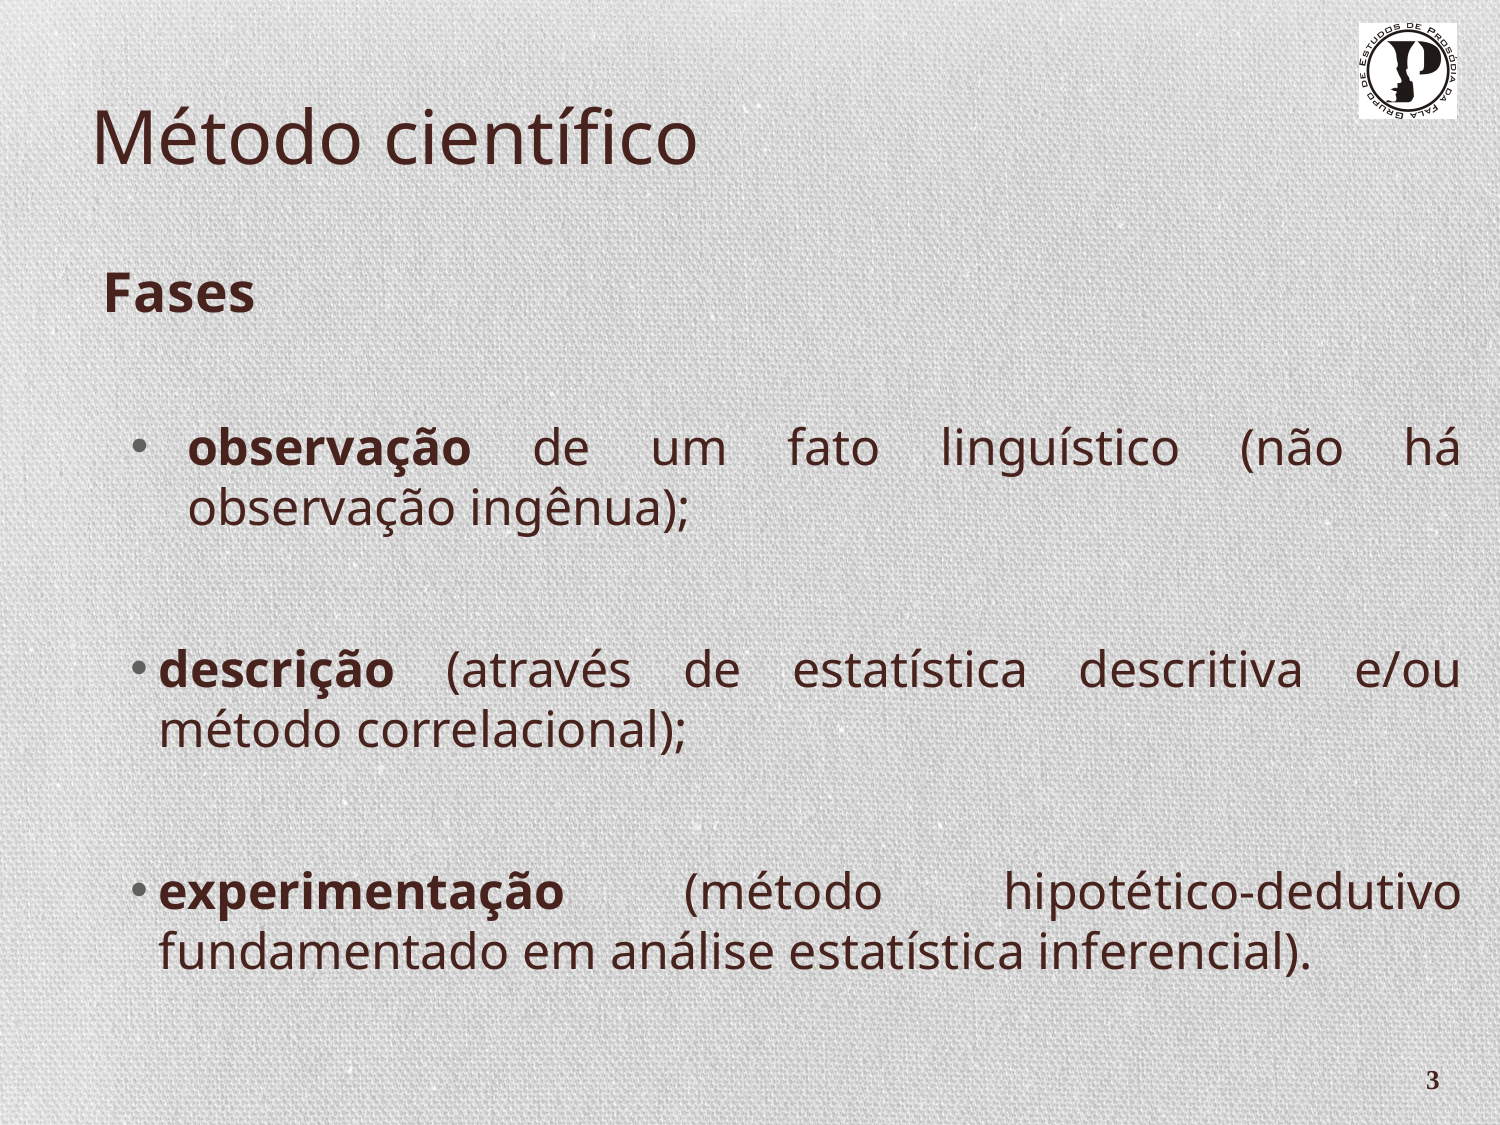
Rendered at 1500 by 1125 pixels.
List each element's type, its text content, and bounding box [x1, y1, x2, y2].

picture [1359, 23, 1457, 120]
title Método científico [75, 0, 1441, 188]
list Fases observação de um fato linguístico (não há observação ingênua); descrição (através de estatística descritiva e/ou método correlacional); experimentação (método hipotético-dedutivo fundamentado em análise estatística inferencial). [87, 249, 1479, 1063]
slide_number 3 [1310, 1063, 1455, 1103]
